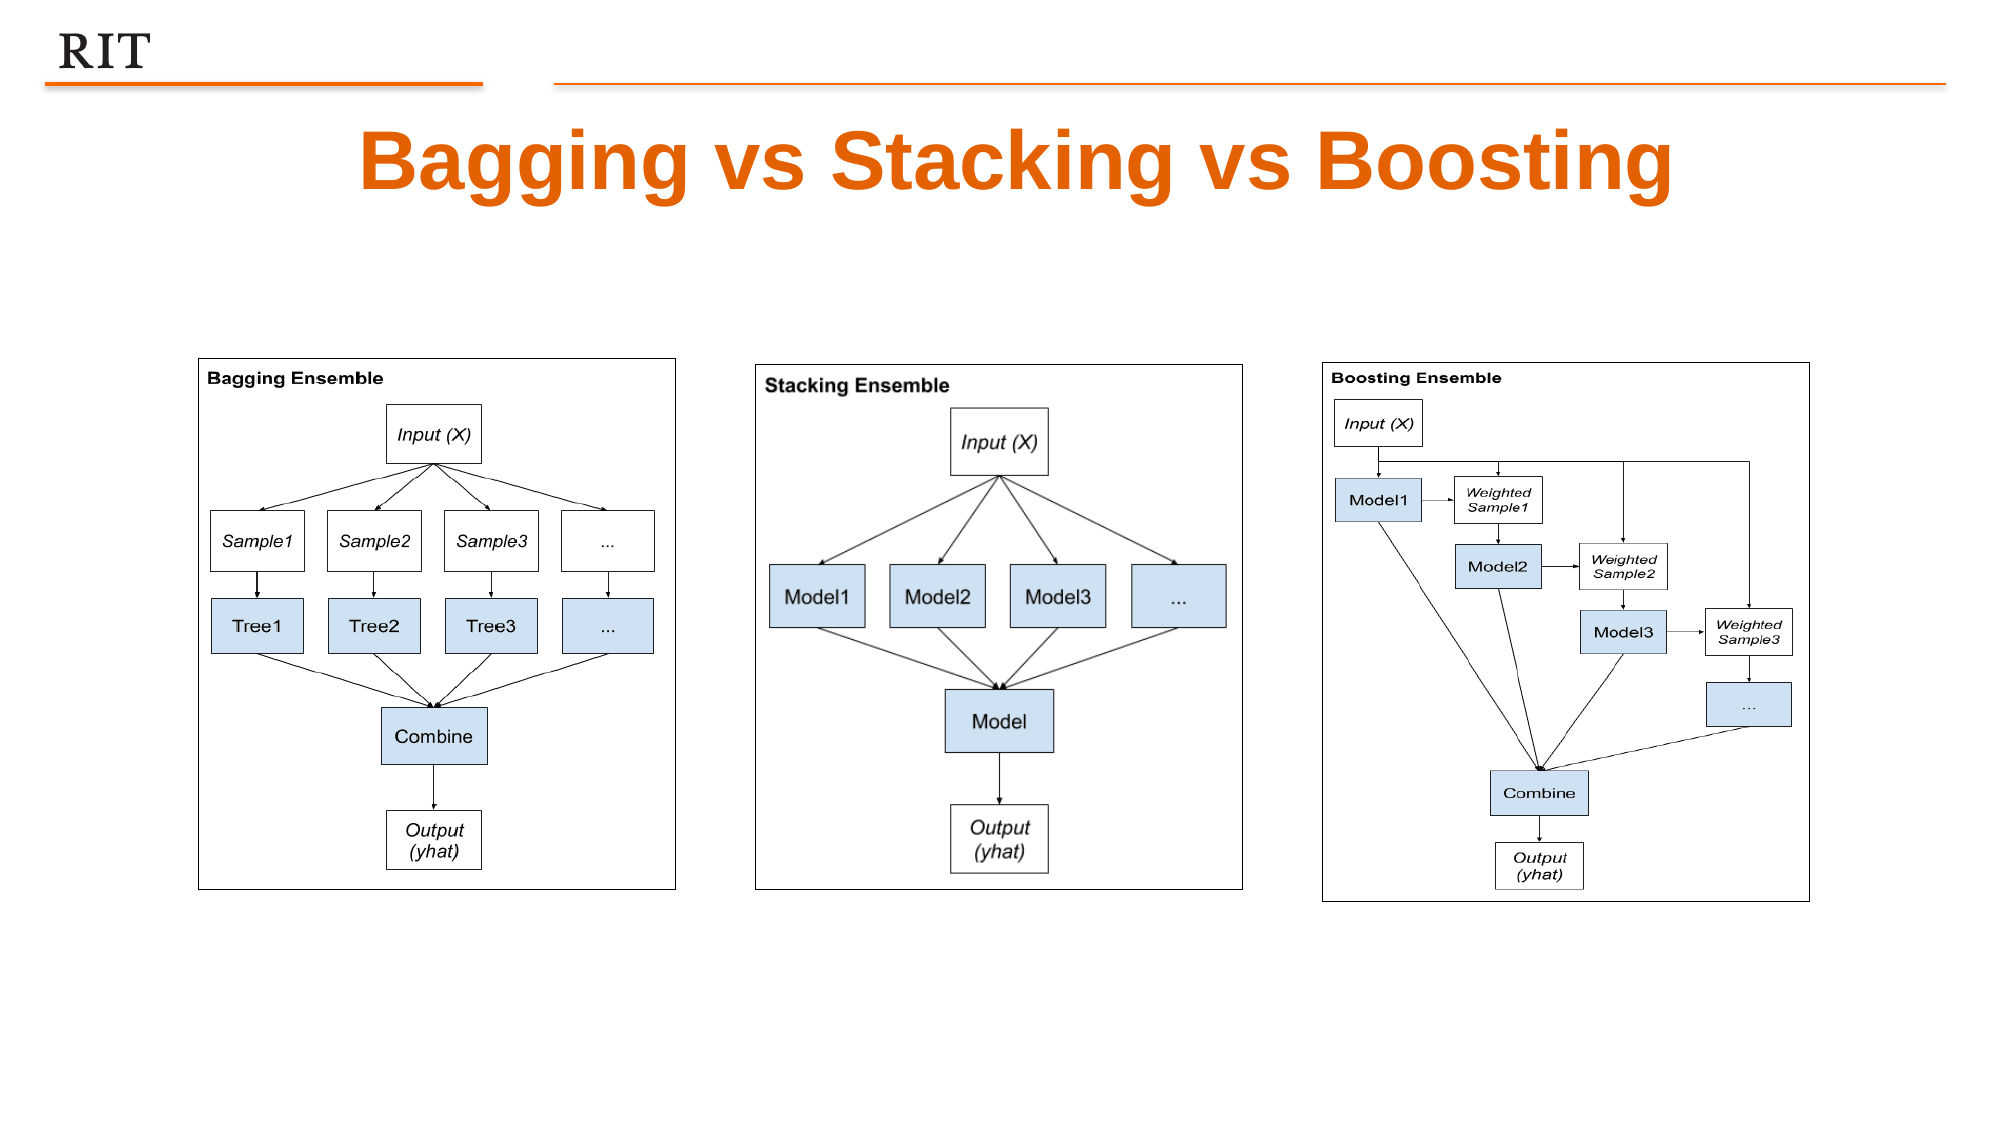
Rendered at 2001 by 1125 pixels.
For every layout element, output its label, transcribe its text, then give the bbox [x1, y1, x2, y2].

picture [754, 363, 1243, 890]
picture [1321, 361, 1810, 902]
title Bagging vs Stacking vs Boosting [117, 114, 1918, 198]
picture [198, 358, 676, 890]
